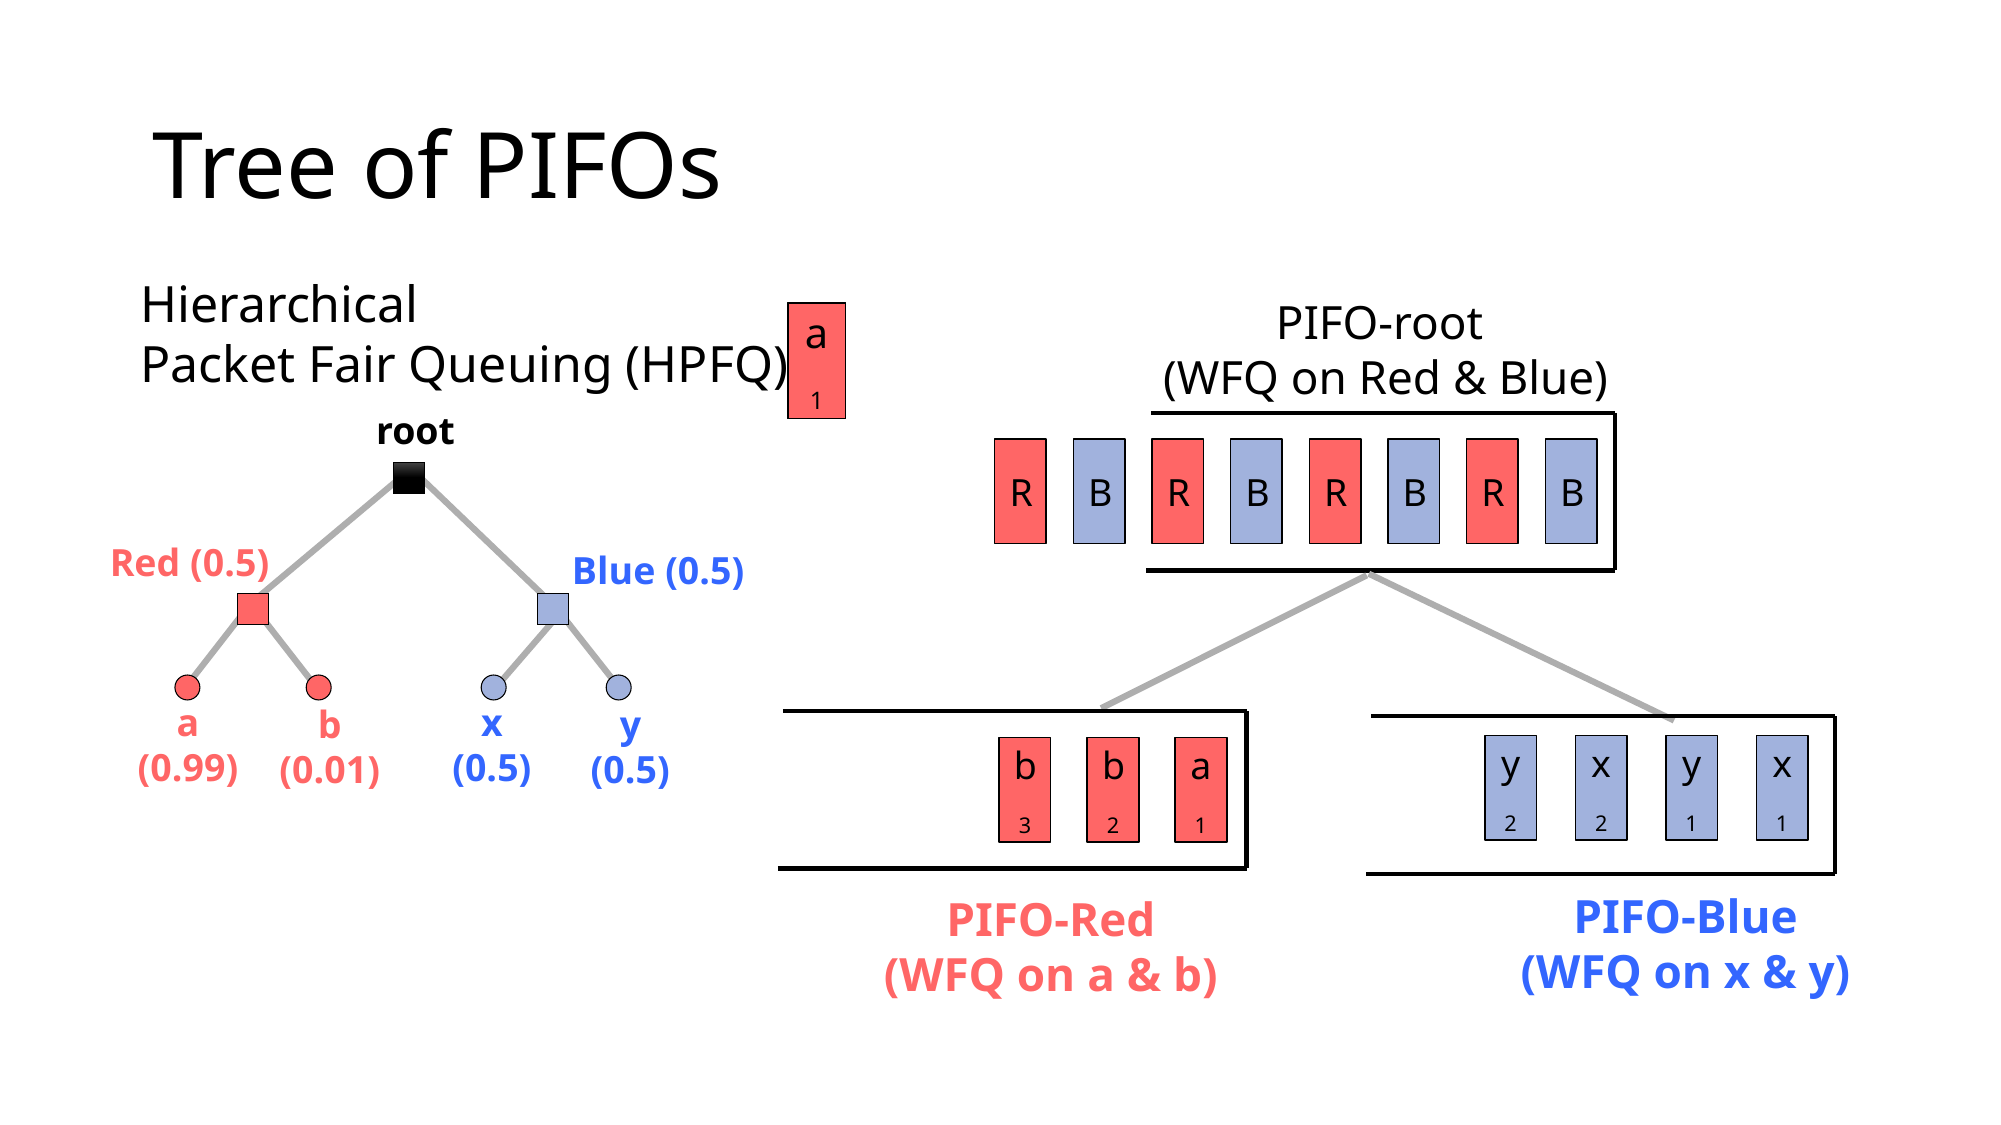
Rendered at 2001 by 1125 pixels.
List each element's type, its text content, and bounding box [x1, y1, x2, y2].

title Tree of PIFOs [137, 59, 1863, 278]
text_box Hierarchical Packet Fair Queuing (HPFQ) [125, 265, 857, 400]
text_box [1368, 573, 1675, 716]
text_box PIFO-Red (WFQ on a & b) [836, 883, 1265, 1008]
text_box PIFO-root (WFQ on Red & Blue) [1134, 286, 1638, 411]
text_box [1073, 438, 1440, 544]
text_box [1146, 413, 1615, 571]
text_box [1101, 575, 1367, 709]
text_box a1 [787, 302, 846, 419]
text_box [777, 711, 1247, 869]
text_box R [994, 439, 1047, 544]
text_box PIFO-Blue (WFQ on x & y) [1471, 880, 1900, 1006]
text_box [94, 399, 759, 800]
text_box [1366, 716, 1835, 874]
